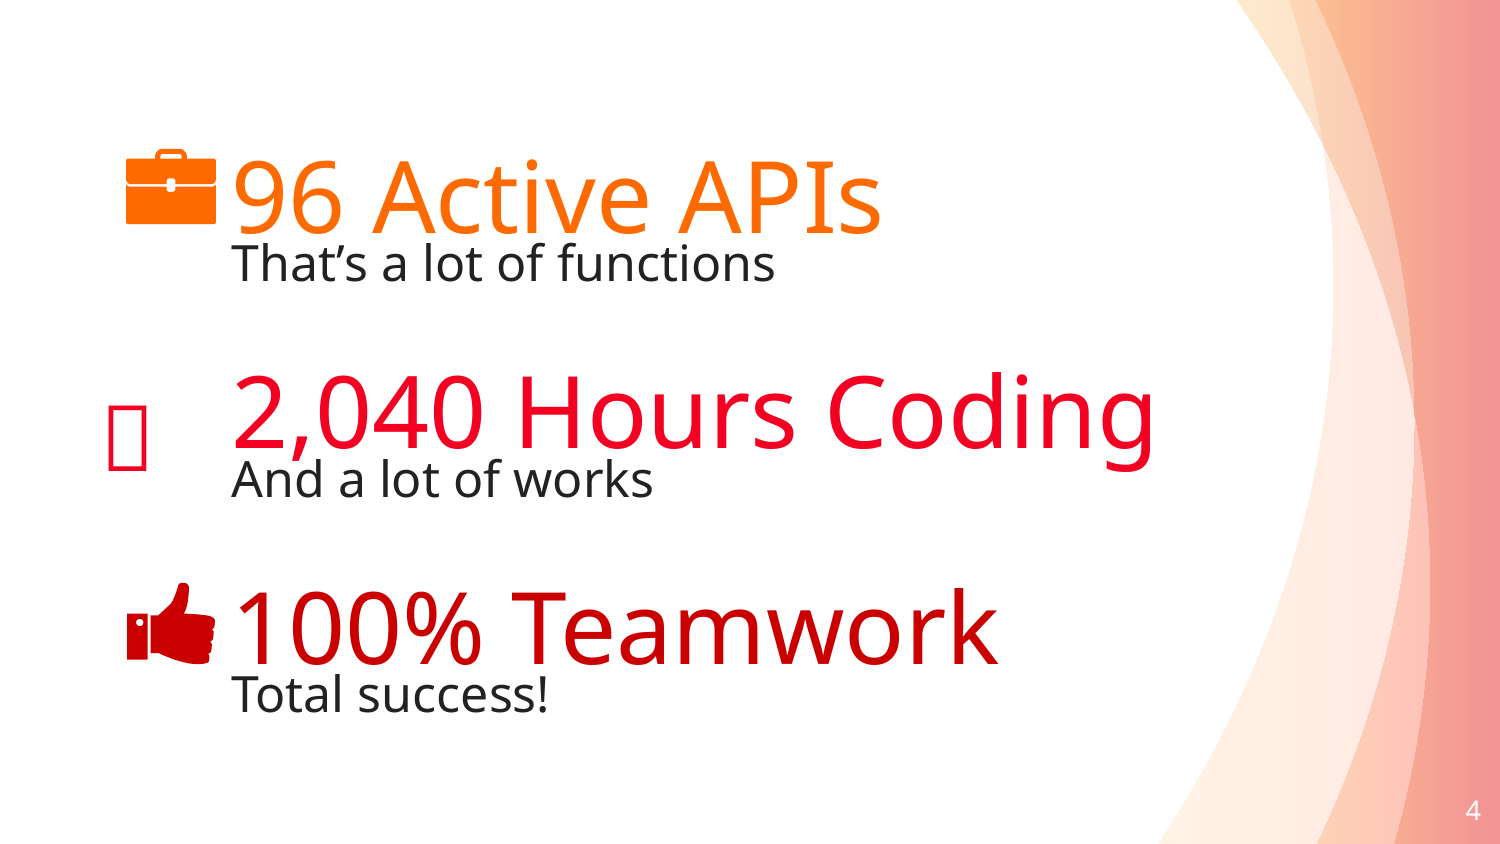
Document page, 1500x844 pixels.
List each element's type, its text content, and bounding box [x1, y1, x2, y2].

title 2,040 Hours Coding [231, 321, 1160, 447]
subtitle That’s a lot of functions [231, 231, 1160, 308]
text_box 🔨 [85, 372, 233, 498]
title 100% Teamwork [231, 537, 1160, 662]
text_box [125, 148, 217, 225]
subtitle And a lot of works [231, 447, 1160, 524]
subtitle Total success! [231, 662, 1160, 739]
slide_number 4 [1391, 779, 1482, 844]
title 96 Active APIs [231, 106, 1160, 231]
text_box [126, 582, 216, 665]
